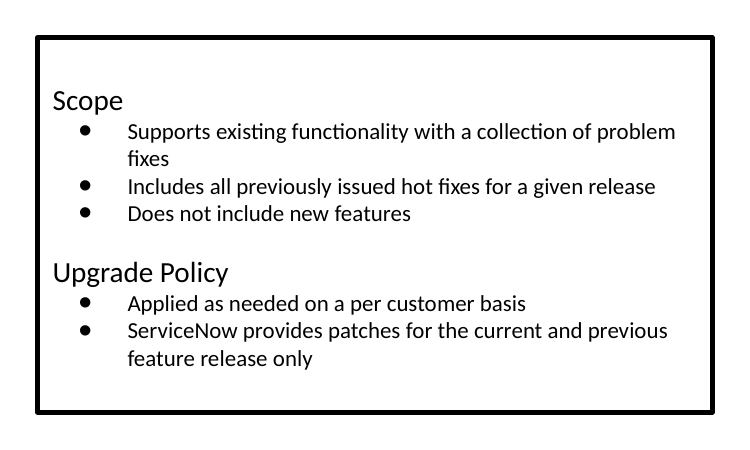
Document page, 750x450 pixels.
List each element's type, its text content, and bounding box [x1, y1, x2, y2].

list Scope Supports existing functionality with a collection of problem fixes Includes all previously issued hot fixes for a given release Does not include new features Upgrade Policy Applied as needed on a per customer basis ServiceNow provides patches for the current and previous feature release only [35, 35, 715, 415]
